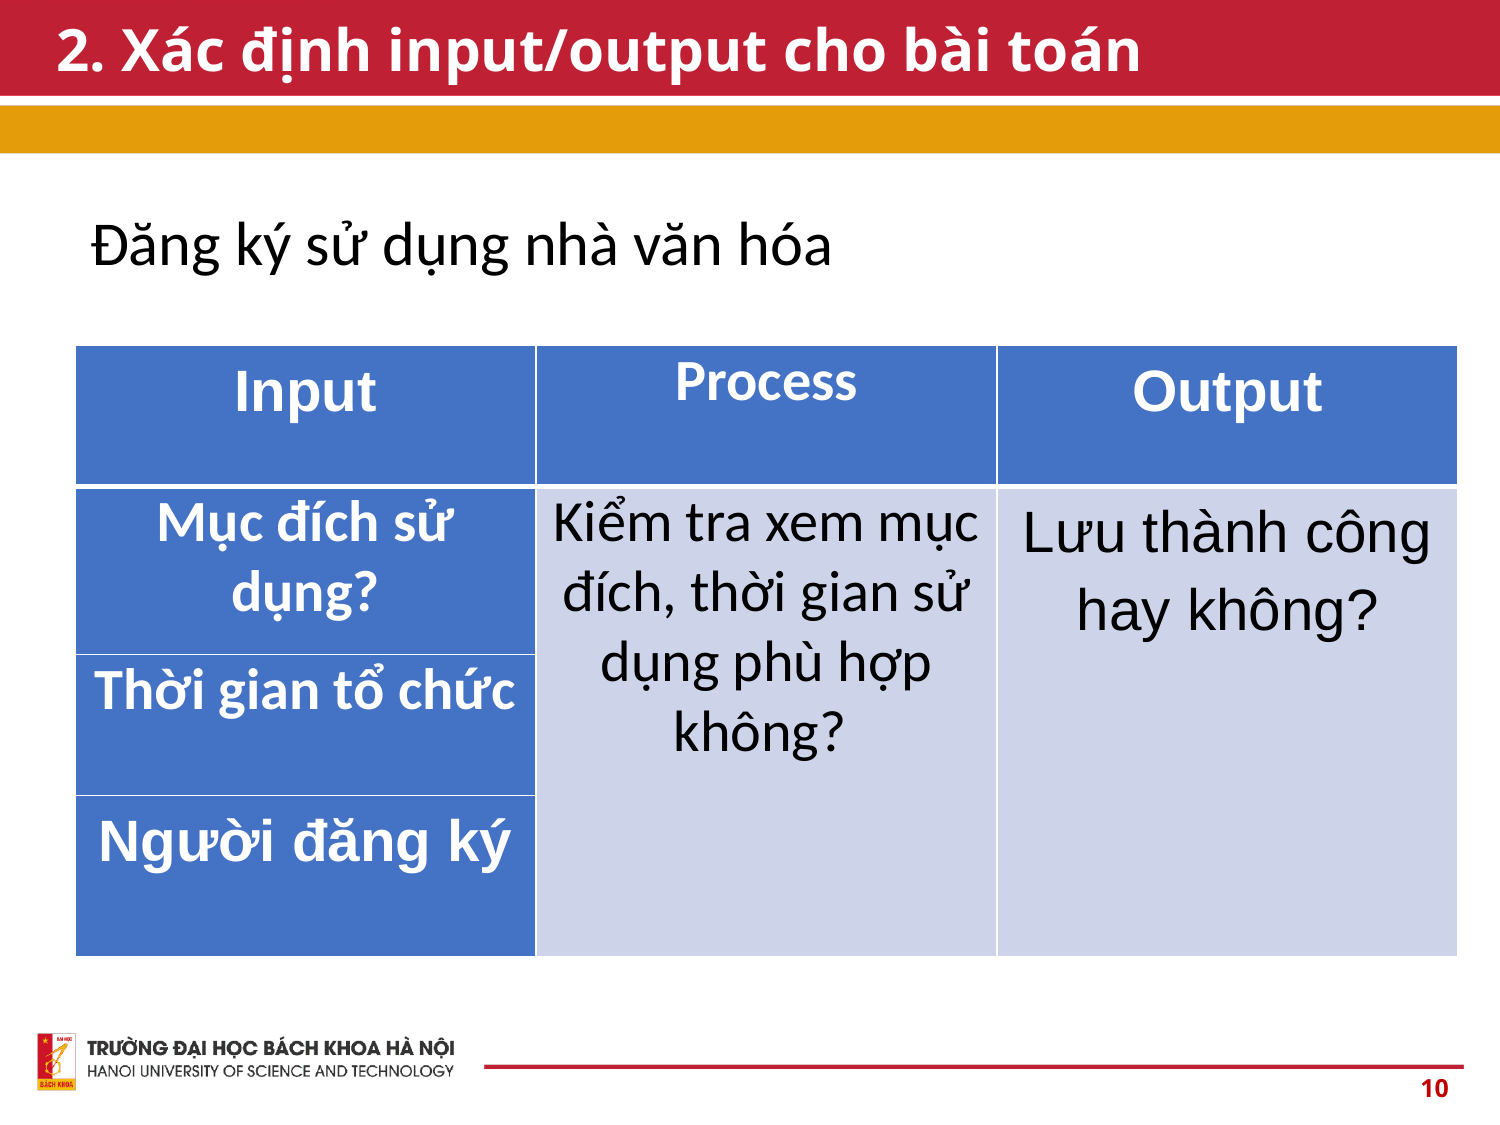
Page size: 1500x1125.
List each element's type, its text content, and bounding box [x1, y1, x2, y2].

table_header Process [537, 346, 996, 484]
picture [0, 0, 1500, 1125]
table_cell Kiểm tra xem mục đích, thời gian sử dụng phù hợp không? [537, 489, 996, 956]
table_cell Mục đích sử dụng? [76, 489, 535, 654]
table_cell Thời gian tổ chức [76, 655, 535, 795]
table_header Input [76, 346, 535, 484]
table_cell Người đăng ký [76, 796, 535, 956]
table_header Output [998, 346, 1457, 484]
title 2. Xác định input/output cho bài toán [41, 13, 1459, 85]
text_box Đăng ký sử dụng nhà văn hóa [74, 195, 1425, 286]
table_cell Lưu thành công hay không? [998, 489, 1457, 956]
slide_number 10 [1126, 1065, 1464, 1125]
